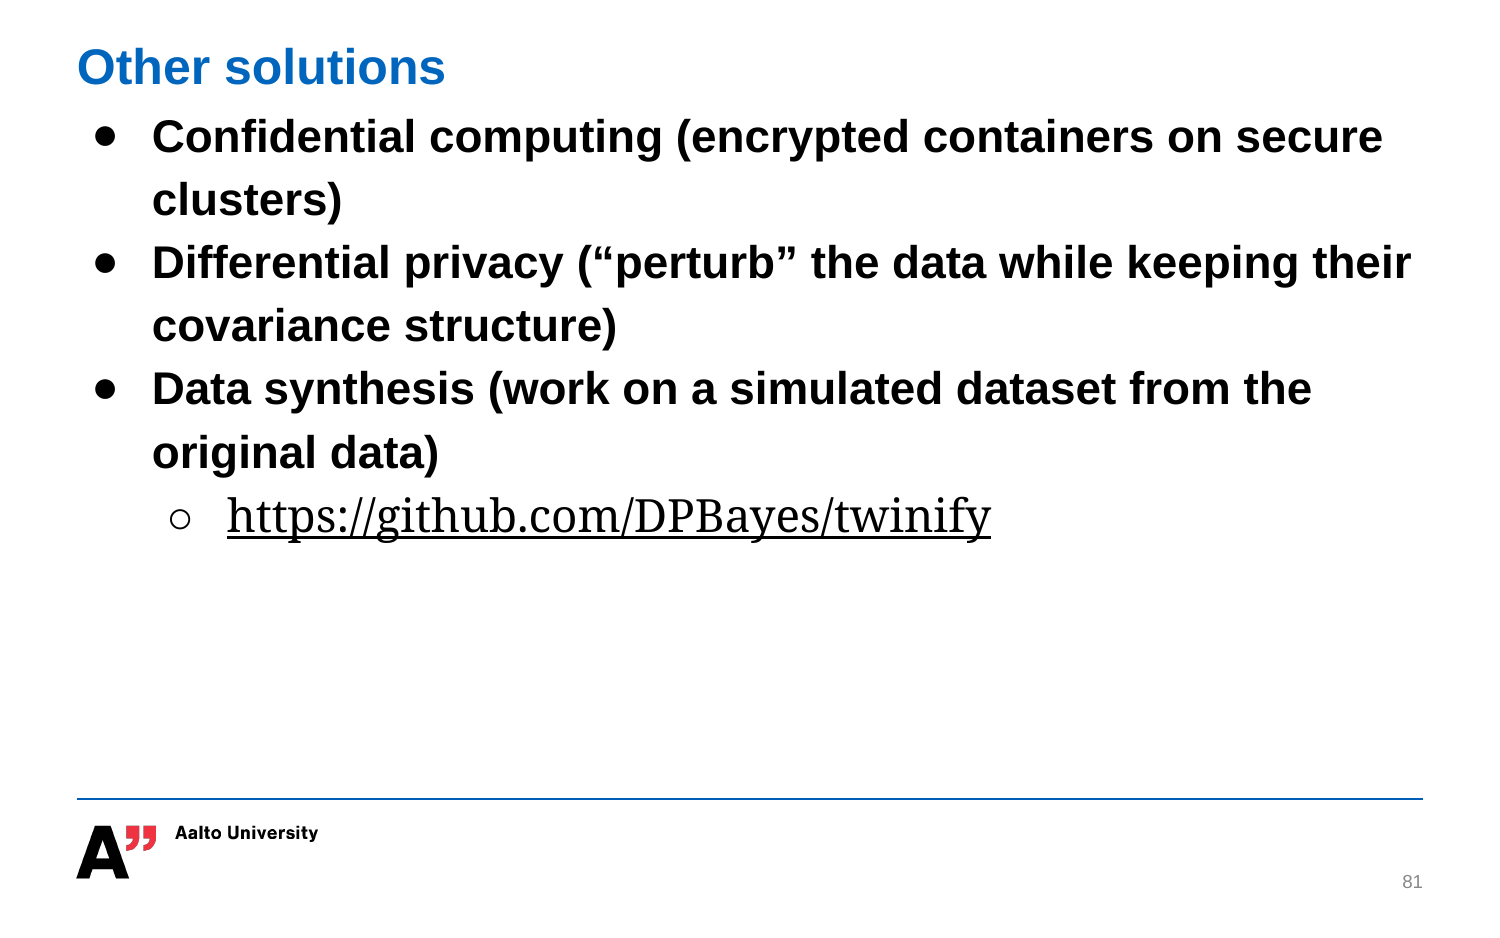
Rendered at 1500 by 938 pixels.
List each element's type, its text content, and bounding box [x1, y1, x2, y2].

slide_number ‹#› [829, 870, 1424, 893]
picture [23, 772, 371, 932]
list Confidential computing (encrypted containers on secure clusters) Differential privacy (“perturb” the data while keeping their covariance structure) Data synthesis (work on a simulated dataset from the original data) https://github.com/DPBayes/twinify [76, 98, 1424, 775]
title Other solutions [76, 43, 1424, 98]
